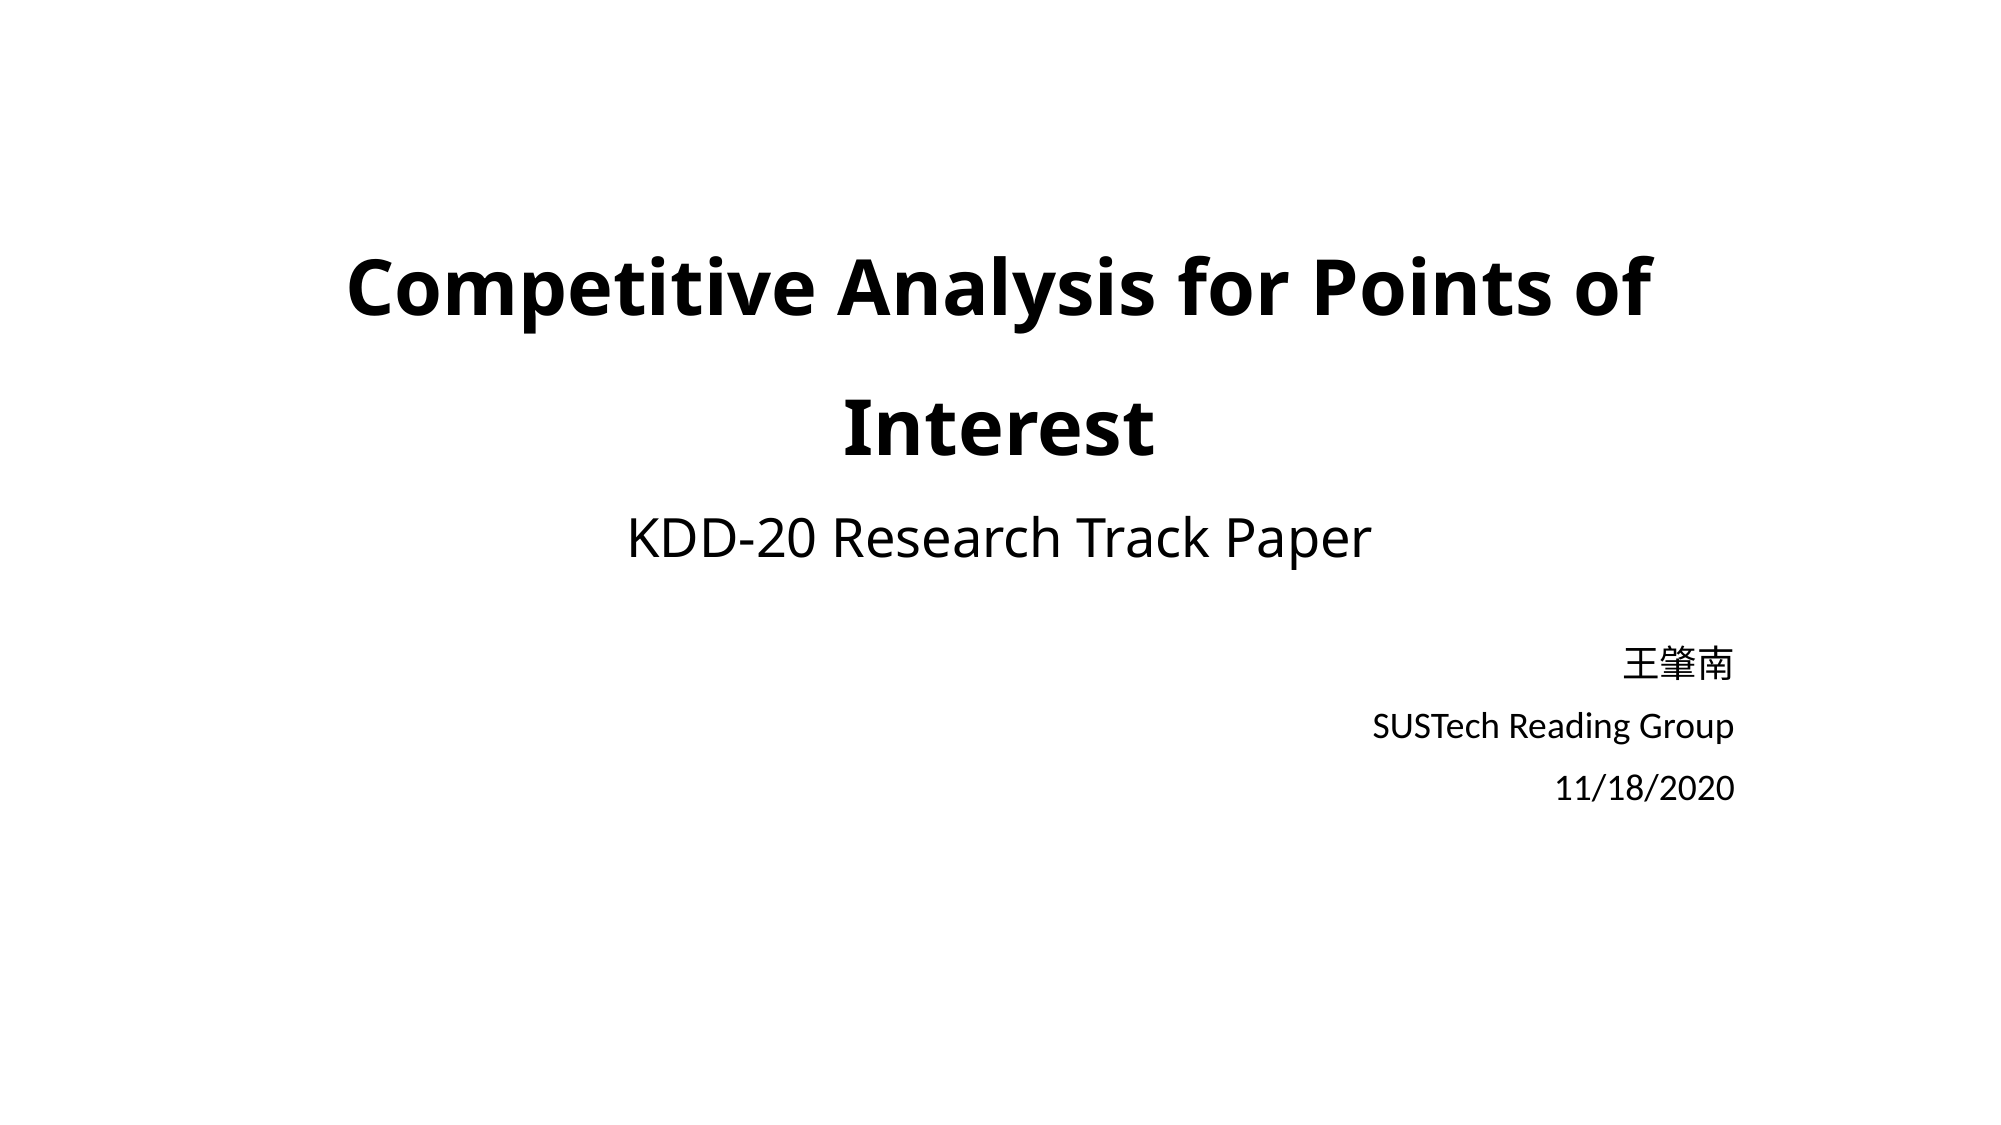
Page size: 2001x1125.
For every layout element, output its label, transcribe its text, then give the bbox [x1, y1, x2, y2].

title Competitive Analysis for Points of Interest KDD-20 Research Track Paper [249, 184, 1750, 576]
subtitle 王肇南 SUSTech Reading Group 11/18/2020 [249, 590, 1750, 863]
